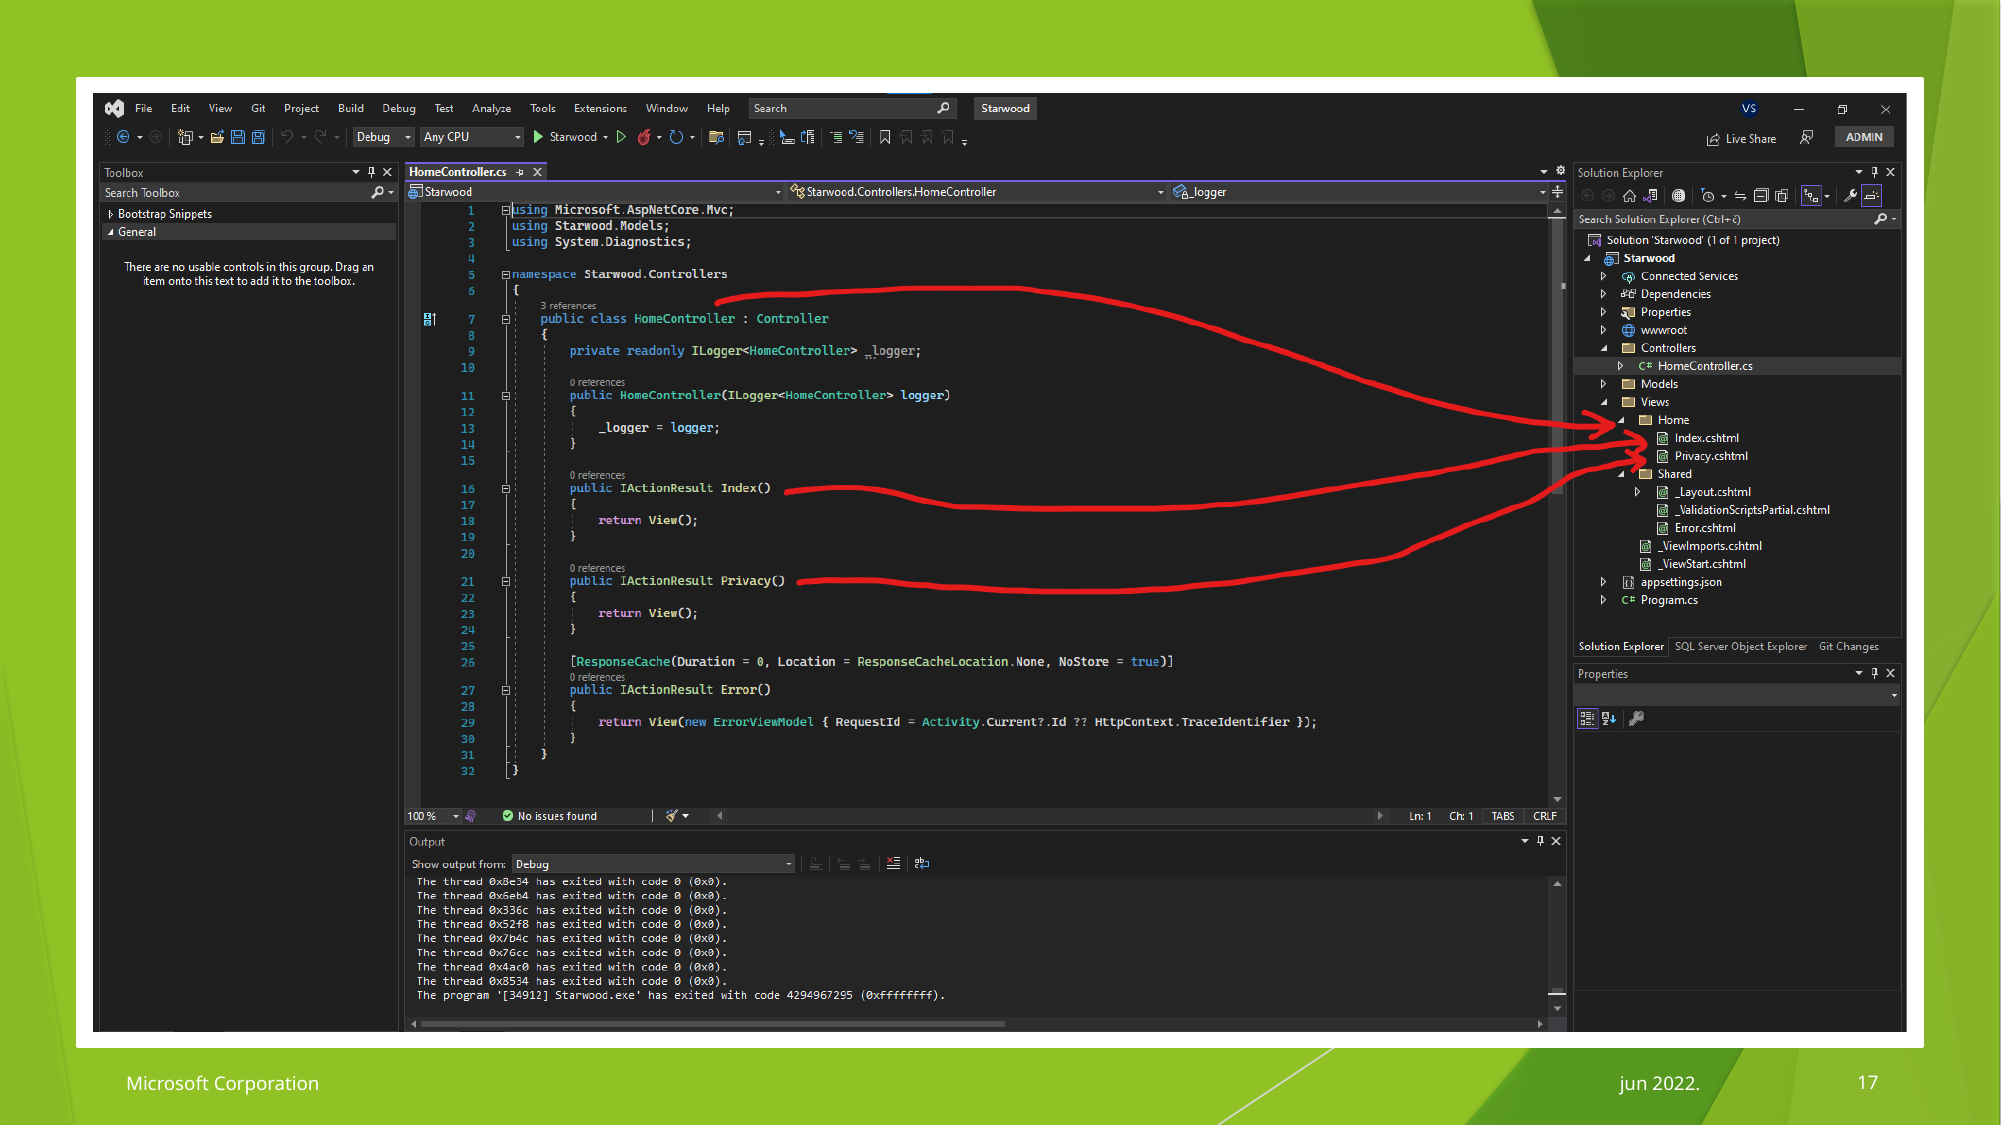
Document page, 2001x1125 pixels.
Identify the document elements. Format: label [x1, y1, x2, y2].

text_box [0, 0, 2000, 1125]
picture [92, 93, 1908, 1032]
